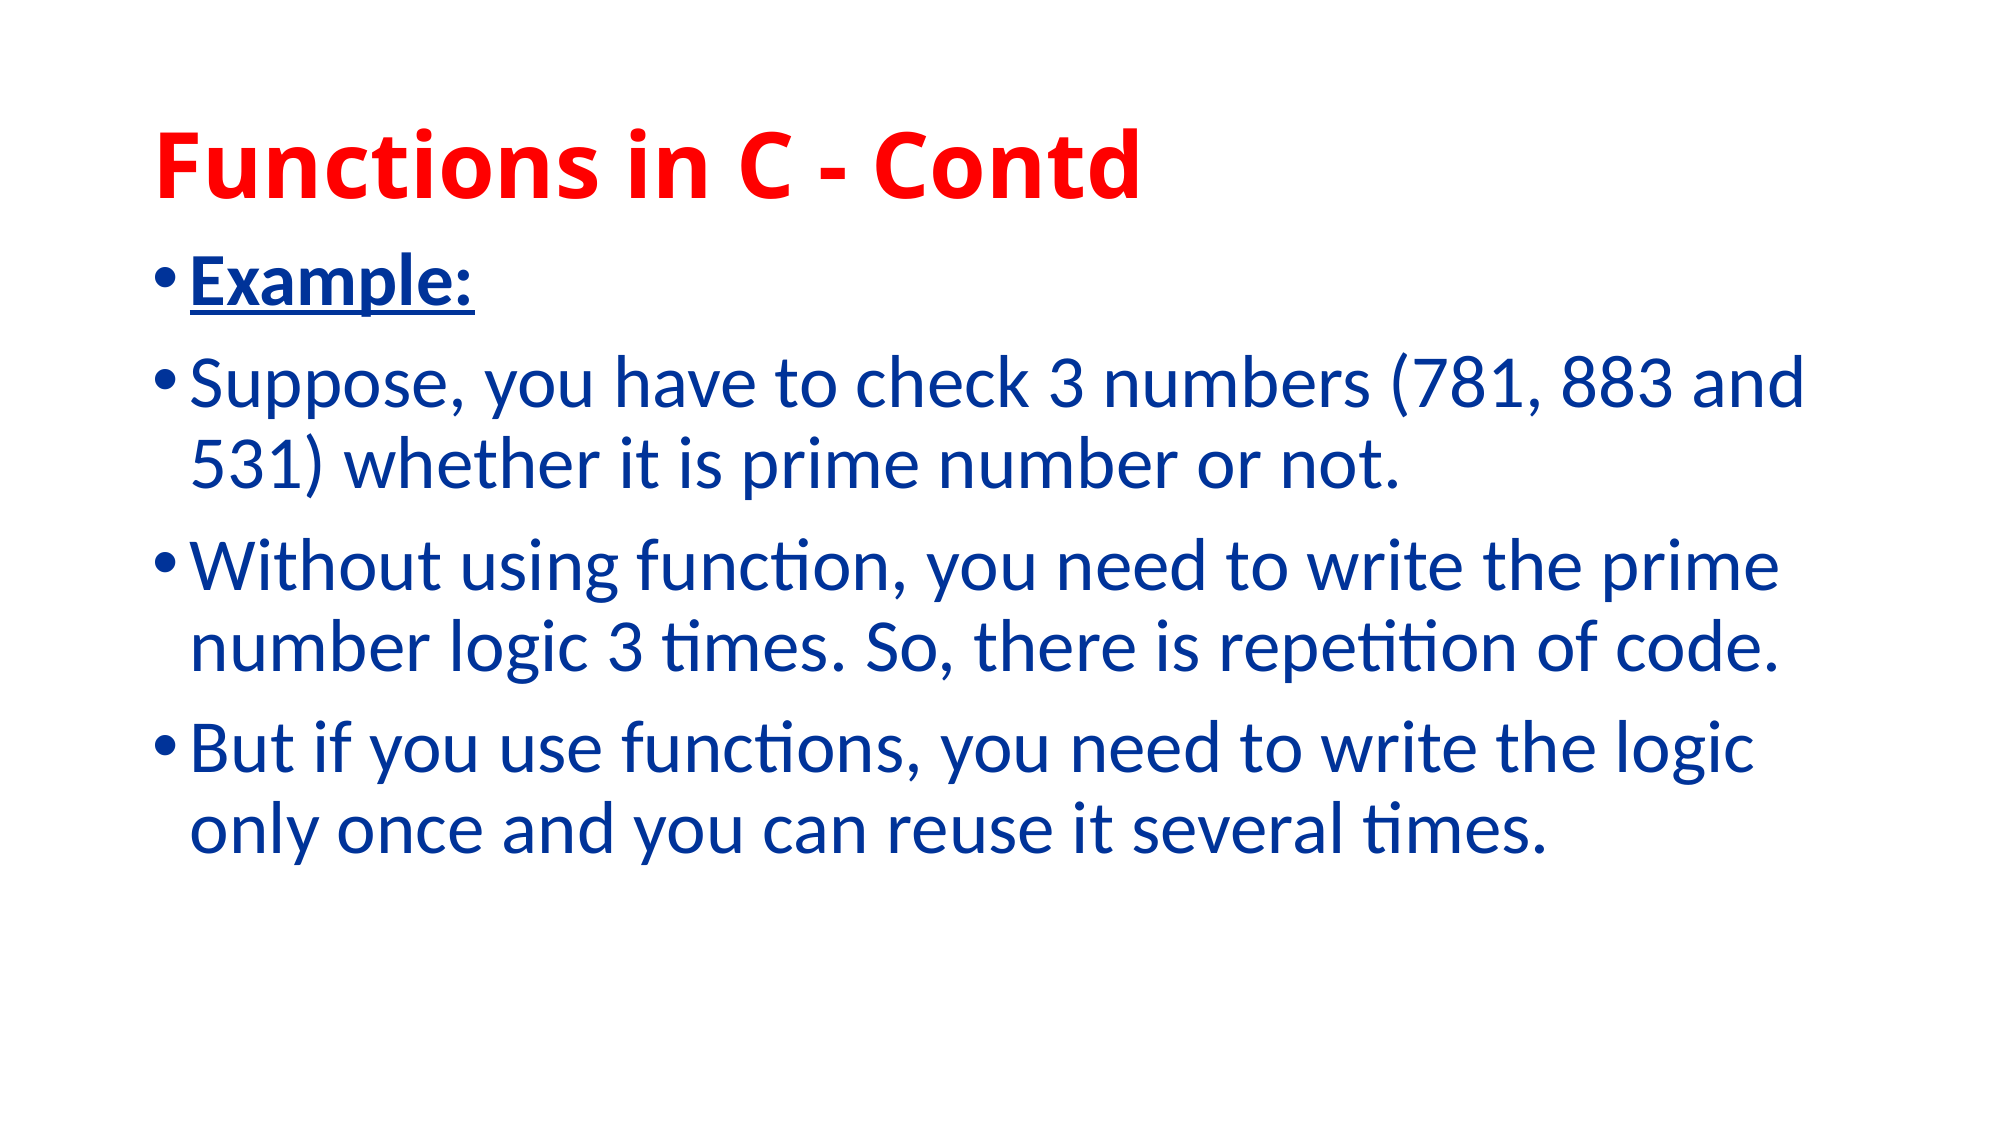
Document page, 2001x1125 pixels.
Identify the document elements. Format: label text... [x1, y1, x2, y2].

title Functions in C - Contd [137, 59, 1863, 233]
list Example: Suppose, you have to check 3 numbers (781, 883 and 531) whether it is prime number or not. Without using function, you need to write the prime number logic 3 times. So, there is repetition of code. But if you use functions, you need to write the logic only once and you can reuse it several times. [137, 233, 1863, 1014]
